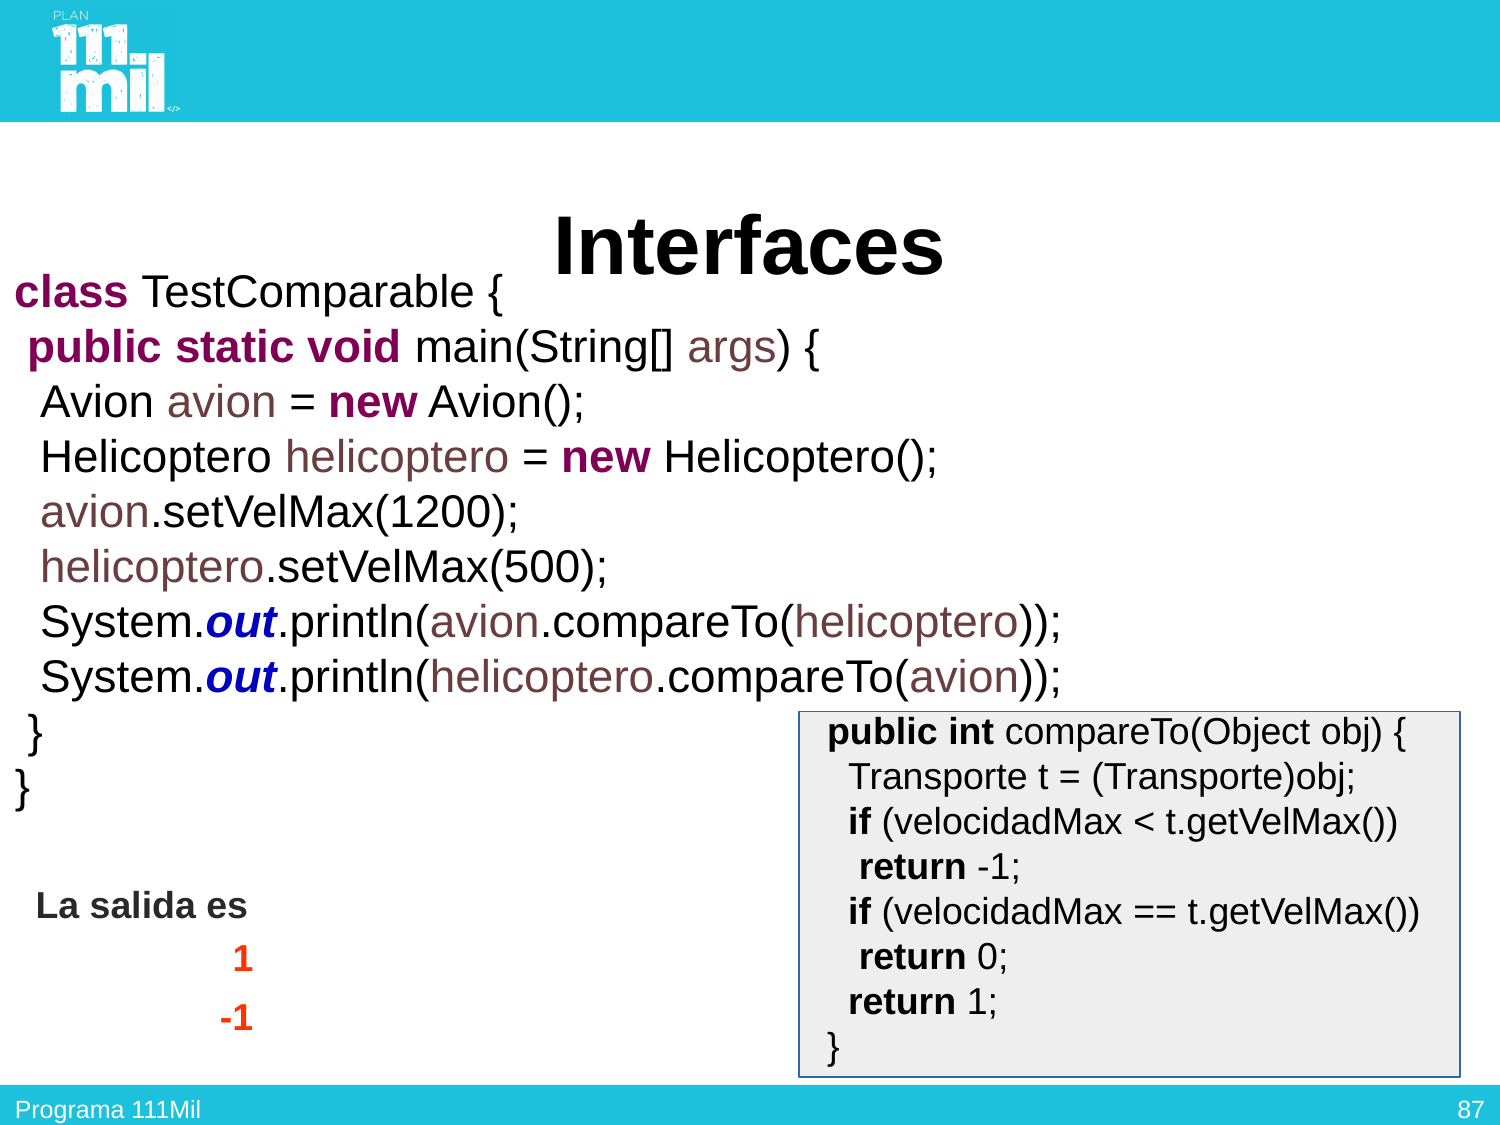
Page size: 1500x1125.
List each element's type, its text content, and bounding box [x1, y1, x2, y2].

slide_number 86 [1162, 1083, 1500, 1125]
title Interfaces [103, 147, 1397, 348]
text_box class TestComparable { public static void main(String[] args) { Avion avion = new Avion(); Helicoptero helicoptero = new Helicoptero(); avion.setVelMax(1200); helicoptero.setVelMax(500); System.out.println(avion.compareTo(helicoptero)); System.out.println(helicoptero.compareTo(avion)); } } [0, 254, 1096, 819]
footer Programa 111Mil [0, 1078, 507, 1125]
text_box -1 [205, 985, 301, 1045]
text_box La salida es [20, 873, 390, 933]
text_box public int compareTo(Object obj) { Transporte t = (Transporte)obj; if (velocidadMax < t.getVelMax()) return -1; if (velocidadMax == t.getVelMax()) return 0; return 1; } [812, 699, 1500, 1083]
text_box [798, 819, 812, 1077]
text_box 1 [217, 926, 313, 986]
